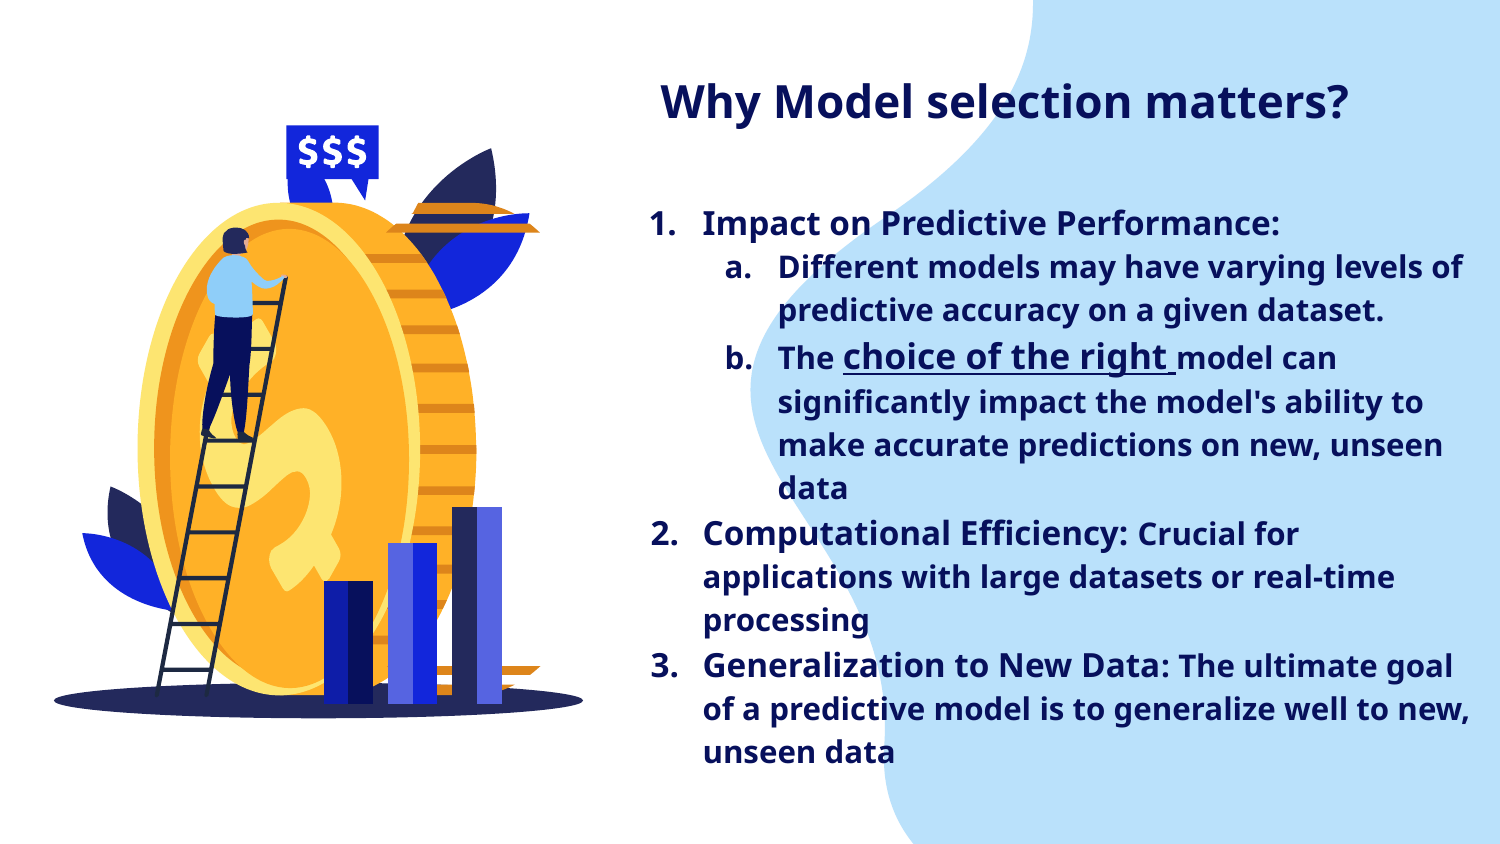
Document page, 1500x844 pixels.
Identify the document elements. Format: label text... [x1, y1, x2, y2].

text_box [374, 645, 387, 686]
text_box [175, 590, 196, 621]
text_box [219, 472, 323, 689]
text_box [197, 333, 213, 382]
text_box [404, 233, 460, 264]
text_box [222, 227, 250, 254]
text_box [181, 627, 213, 664]
text_box [418, 403, 475, 413]
text_box [287, 180, 333, 202]
text_box [218, 644, 239, 667]
text_box [387, 543, 412, 704]
text_box [180, 581, 205, 621]
text_box [323, 580, 348, 705]
text_box [374, 594, 387, 632]
text_box [249, 351, 269, 381]
text_box [107, 486, 152, 560]
text_box [502, 666, 541, 675]
text_box [419, 413, 477, 445]
text_box [421, 445, 477, 454]
text_box [411, 202, 515, 214]
text_box [438, 609, 443, 619]
text_box [154, 278, 288, 698]
text_box [191, 489, 239, 530]
text_box [366, 254, 428, 263]
text_box [410, 536, 452, 564]
text_box [154, 245, 231, 578]
text_box [53, 683, 584, 719]
text_box [284, 202, 422, 254]
text_box [502, 684, 515, 691]
text_box [409, 214, 494, 223]
text_box [288, 684, 323, 696]
text_box [438, 666, 452, 675]
text_box [402, 325, 460, 335]
text_box [286, 125, 379, 201]
text_box [347, 135, 367, 169]
text_box [82, 533, 171, 611]
text_box [412, 526, 452, 536]
text_box [252, 318, 272, 346]
text_box [374, 611, 387, 635]
text_box [476, 507, 502, 704]
text_box [214, 650, 323, 696]
text_box [405, 335, 468, 363]
text_box [201, 627, 215, 643]
text_box [419, 454, 477, 486]
text_box [438, 600, 447, 609]
text_box [203, 443, 251, 484]
text_box [189, 581, 225, 621]
text_box [387, 289, 447, 299]
text_box [237, 431, 254, 440]
text_box [245, 408, 342, 592]
text_box [438, 574, 452, 600]
text_box [137, 202, 421, 608]
text_box [422, 148, 497, 206]
text_box [418, 486, 475, 495]
text_box [412, 363, 470, 373]
text_box [372, 263, 442, 289]
text_box [232, 415, 237, 438]
text_box [298, 135, 318, 169]
text_box [241, 228, 410, 621]
text_box [392, 299, 457, 325]
text_box [429, 233, 525, 309]
text_box [210, 397, 236, 438]
text_box [209, 627, 216, 637]
text_box [214, 489, 243, 508]
text_box [348, 580, 374, 705]
text_box [452, 507, 476, 704]
text_box [374, 635, 387, 645]
text_box [184, 535, 234, 575]
text_box [202, 316, 253, 432]
text_box [170, 293, 215, 553]
subtitle Impact on Predictive Performance: Different models may have varying levels of predictive accuracy on a given dataset. The choice of the right model can significantly impact the model's ability to make accurate predictions on new, unseen data Computational Efficiency: Crucial for applications with large datasets or real-time processing Generalization to New Data: The ultimate goal of a predictive model is to generalize well to new, unseen data [612, 180, 1487, 803]
text_box [438, 564, 452, 574]
text_box [414, 373, 474, 403]
title Why Model selection matters? [612, 57, 1398, 180]
text_box [206, 255, 285, 318]
text_box [200, 428, 217, 439]
text_box [225, 378, 230, 392]
text_box [412, 543, 438, 704]
text_box [323, 135, 342, 169]
text_box [481, 213, 530, 223]
text_box [243, 219, 346, 256]
text_box [414, 495, 474, 526]
text_box [199, 395, 205, 450]
text_box [438, 684, 452, 696]
text_box [386, 223, 540, 233]
